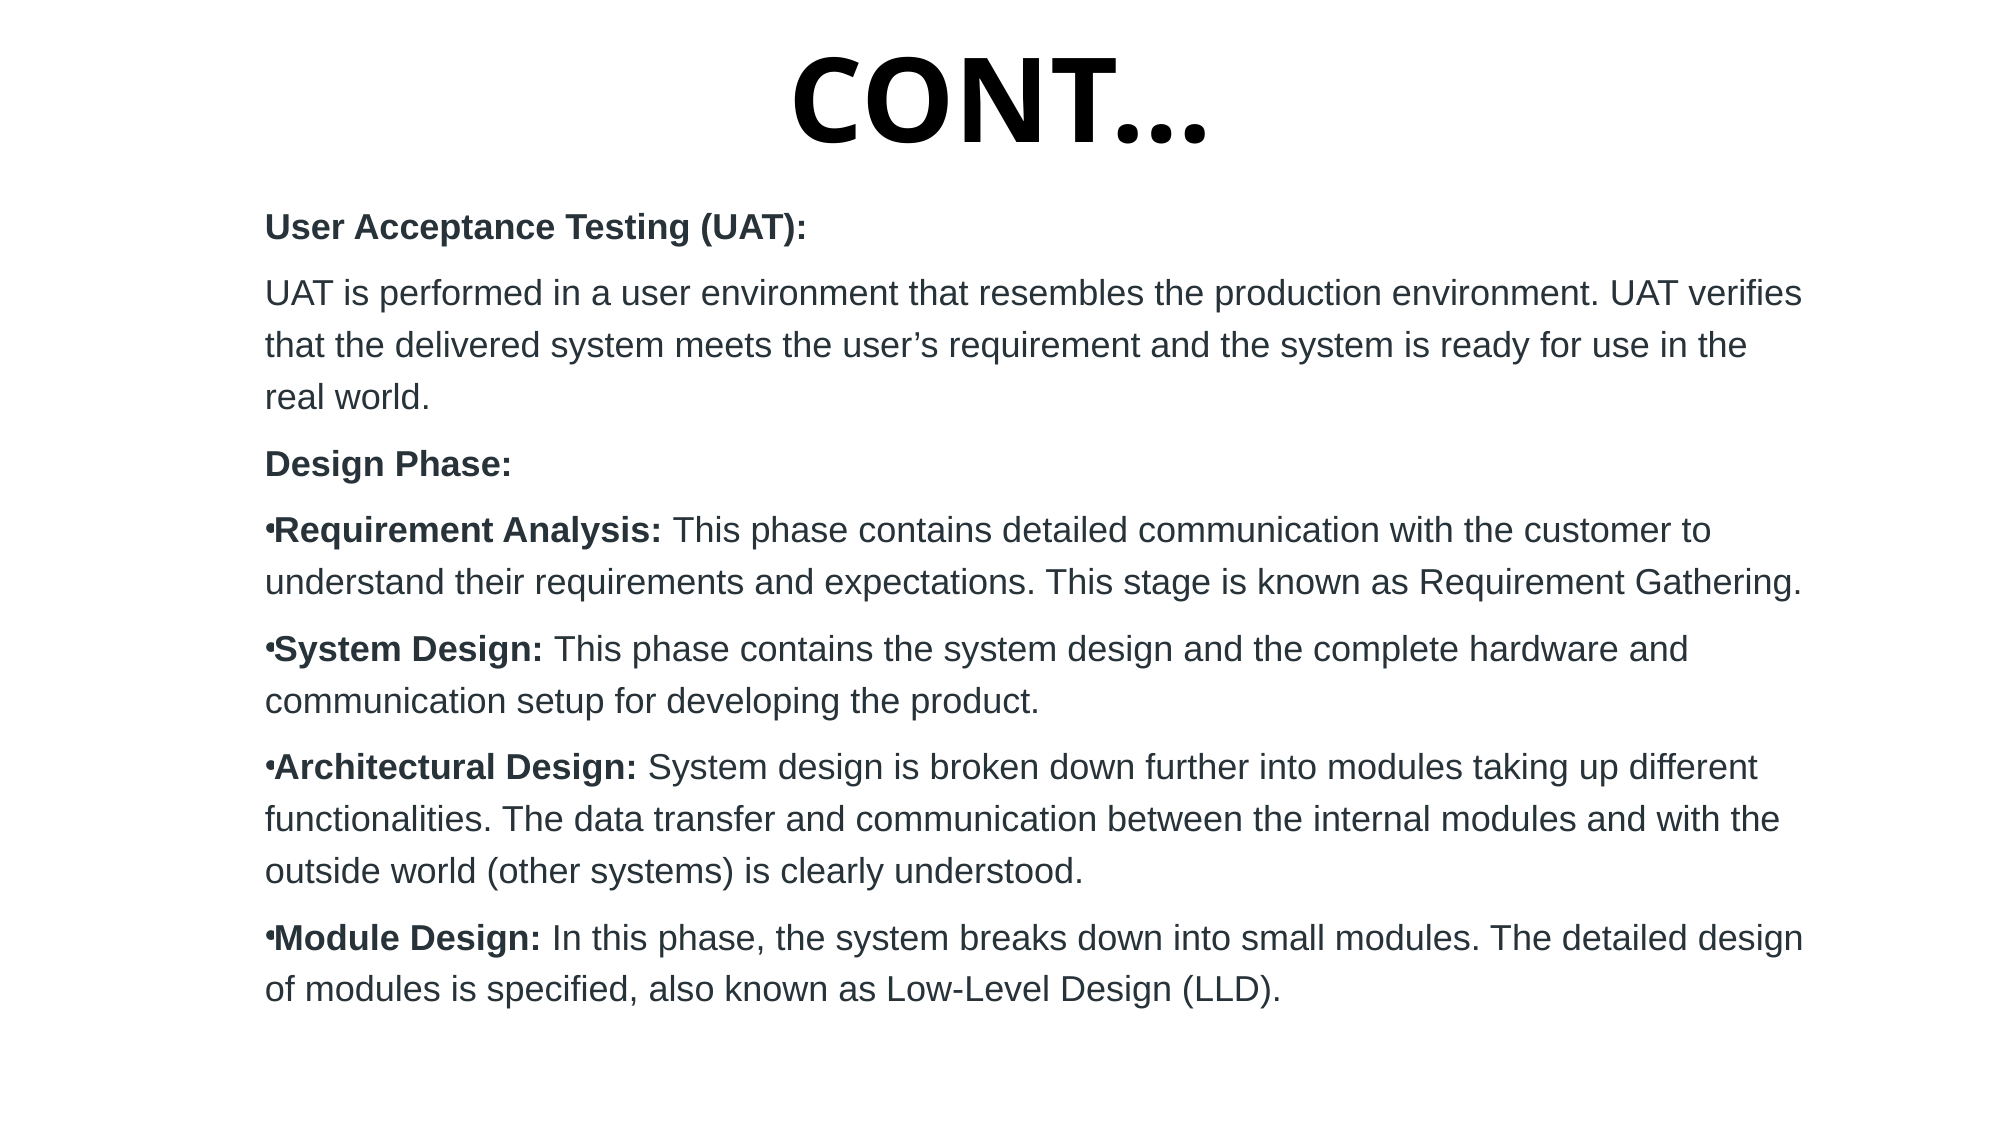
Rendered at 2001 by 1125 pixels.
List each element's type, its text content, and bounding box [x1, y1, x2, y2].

title CONT… [249, 33, 1750, 176]
subtitle User Acceptance Testing (UAT): UAT is performed in a user environment that resembles the production environment. UAT verifies that the delivered system meets the user’s requirement and the system is ready for use in the real world. Design Phase: Requirement Analysis: This phase contains detailed communication with the customer to understand their requirements and expectations. This stage is known as Requirement Gathering. System Design: This phase contains the system design and the complete hardware and communication setup for developing the product. Architectural Design: System design is broken down further into modules taking up different functionalities. The data transfer and communication between the internal modules and with the outside world (other systems) is clearly understood. Module Design: In this phase, the system breaks down into small modules. The detailed design of modules is specified, also known as Low-Level Design (LLD). [249, 187, 1823, 1053]
